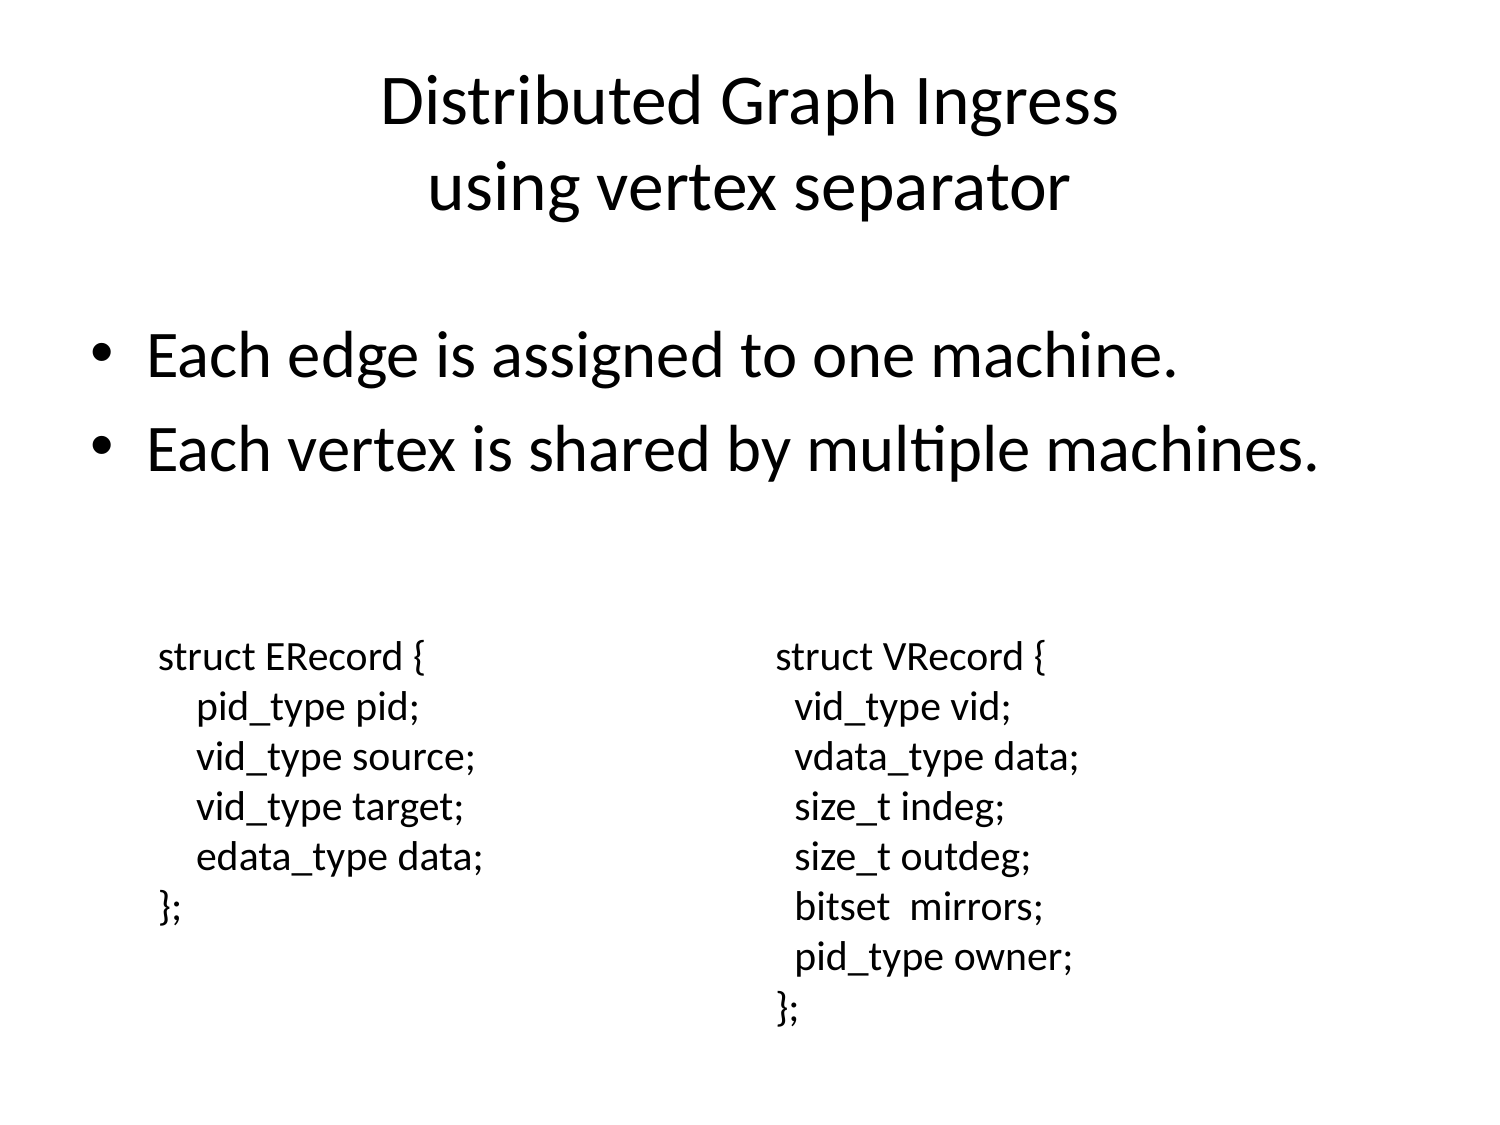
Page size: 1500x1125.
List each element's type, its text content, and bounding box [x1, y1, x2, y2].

text_box struct VRecord { vid_type vid; vdata_type data; size_t indeg; size_t outdeg; bitset mirrors; pid_type owner; }; [760, 621, 1192, 1037]
list Each edge is assigned to one machine. Each vertex is shared by multiple machines. [75, 303, 1387, 701]
title Distributed Graph Ingress using vertex separator [75, 45, 1425, 233]
text_box struct ERecord { pid_type pid; vid_type source; vid_type target; edata_type data; }; [143, 621, 530, 937]
